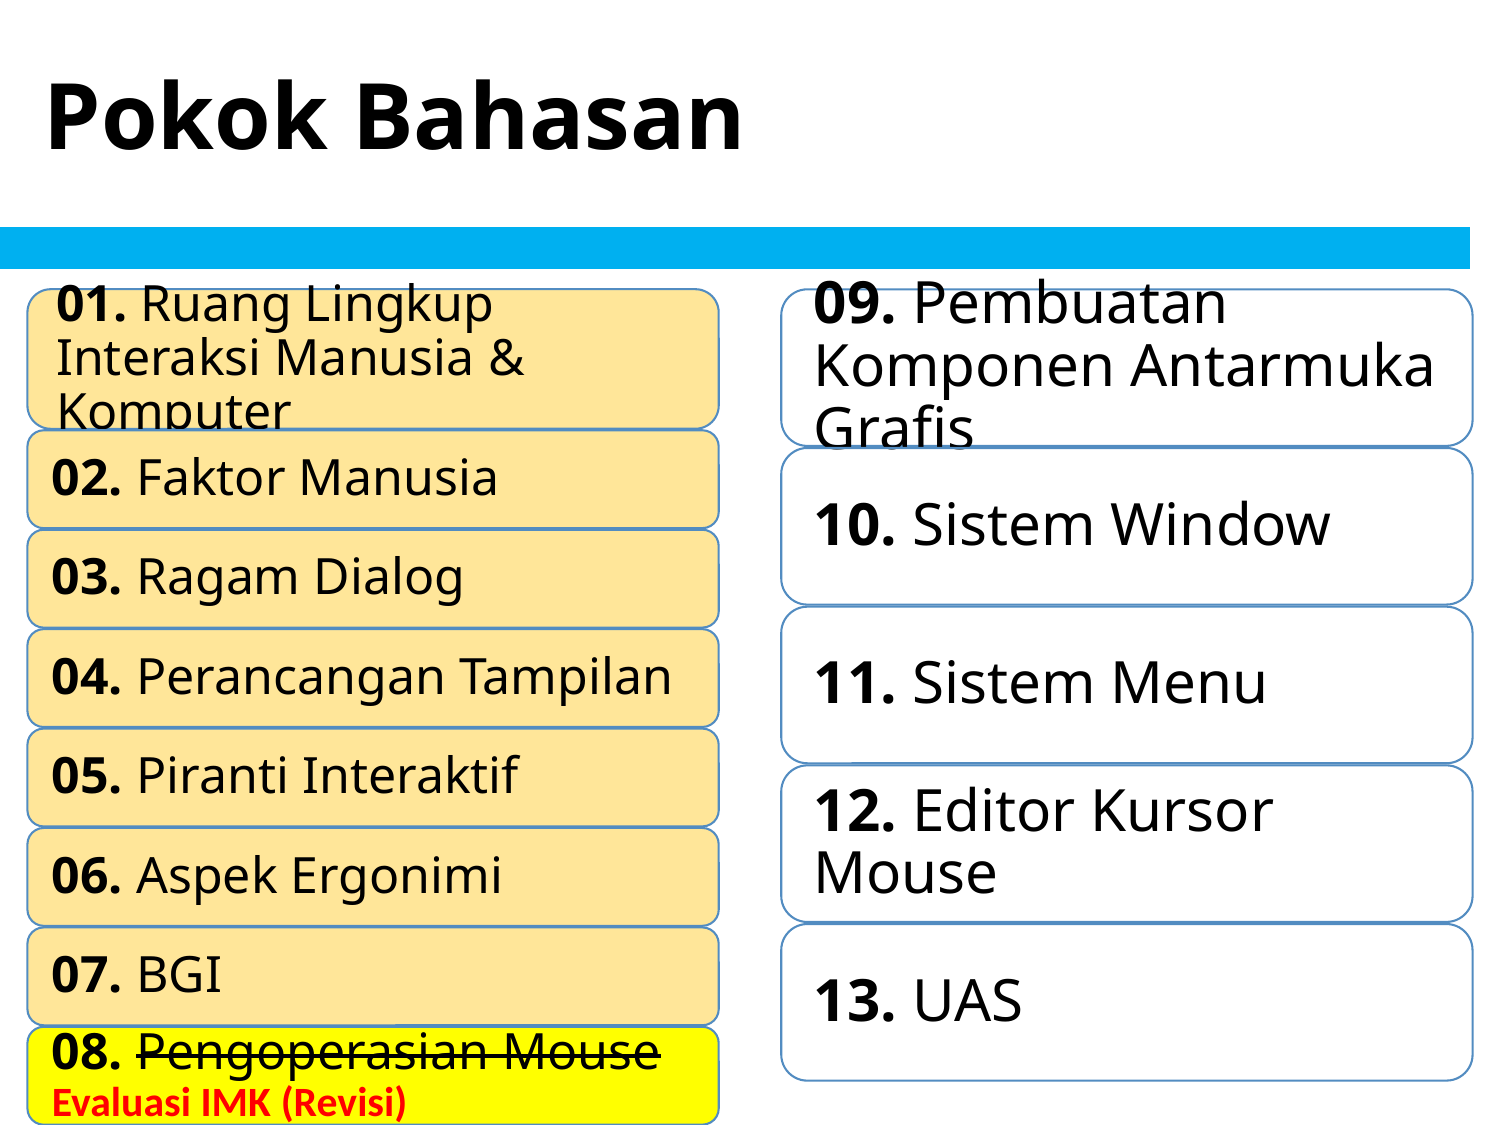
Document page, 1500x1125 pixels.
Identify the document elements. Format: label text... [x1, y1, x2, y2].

title Pokok Bahasan [28, 19, 1469, 222]
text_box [27, 288, 719, 1125]
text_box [781, 288, 1473, 1081]
